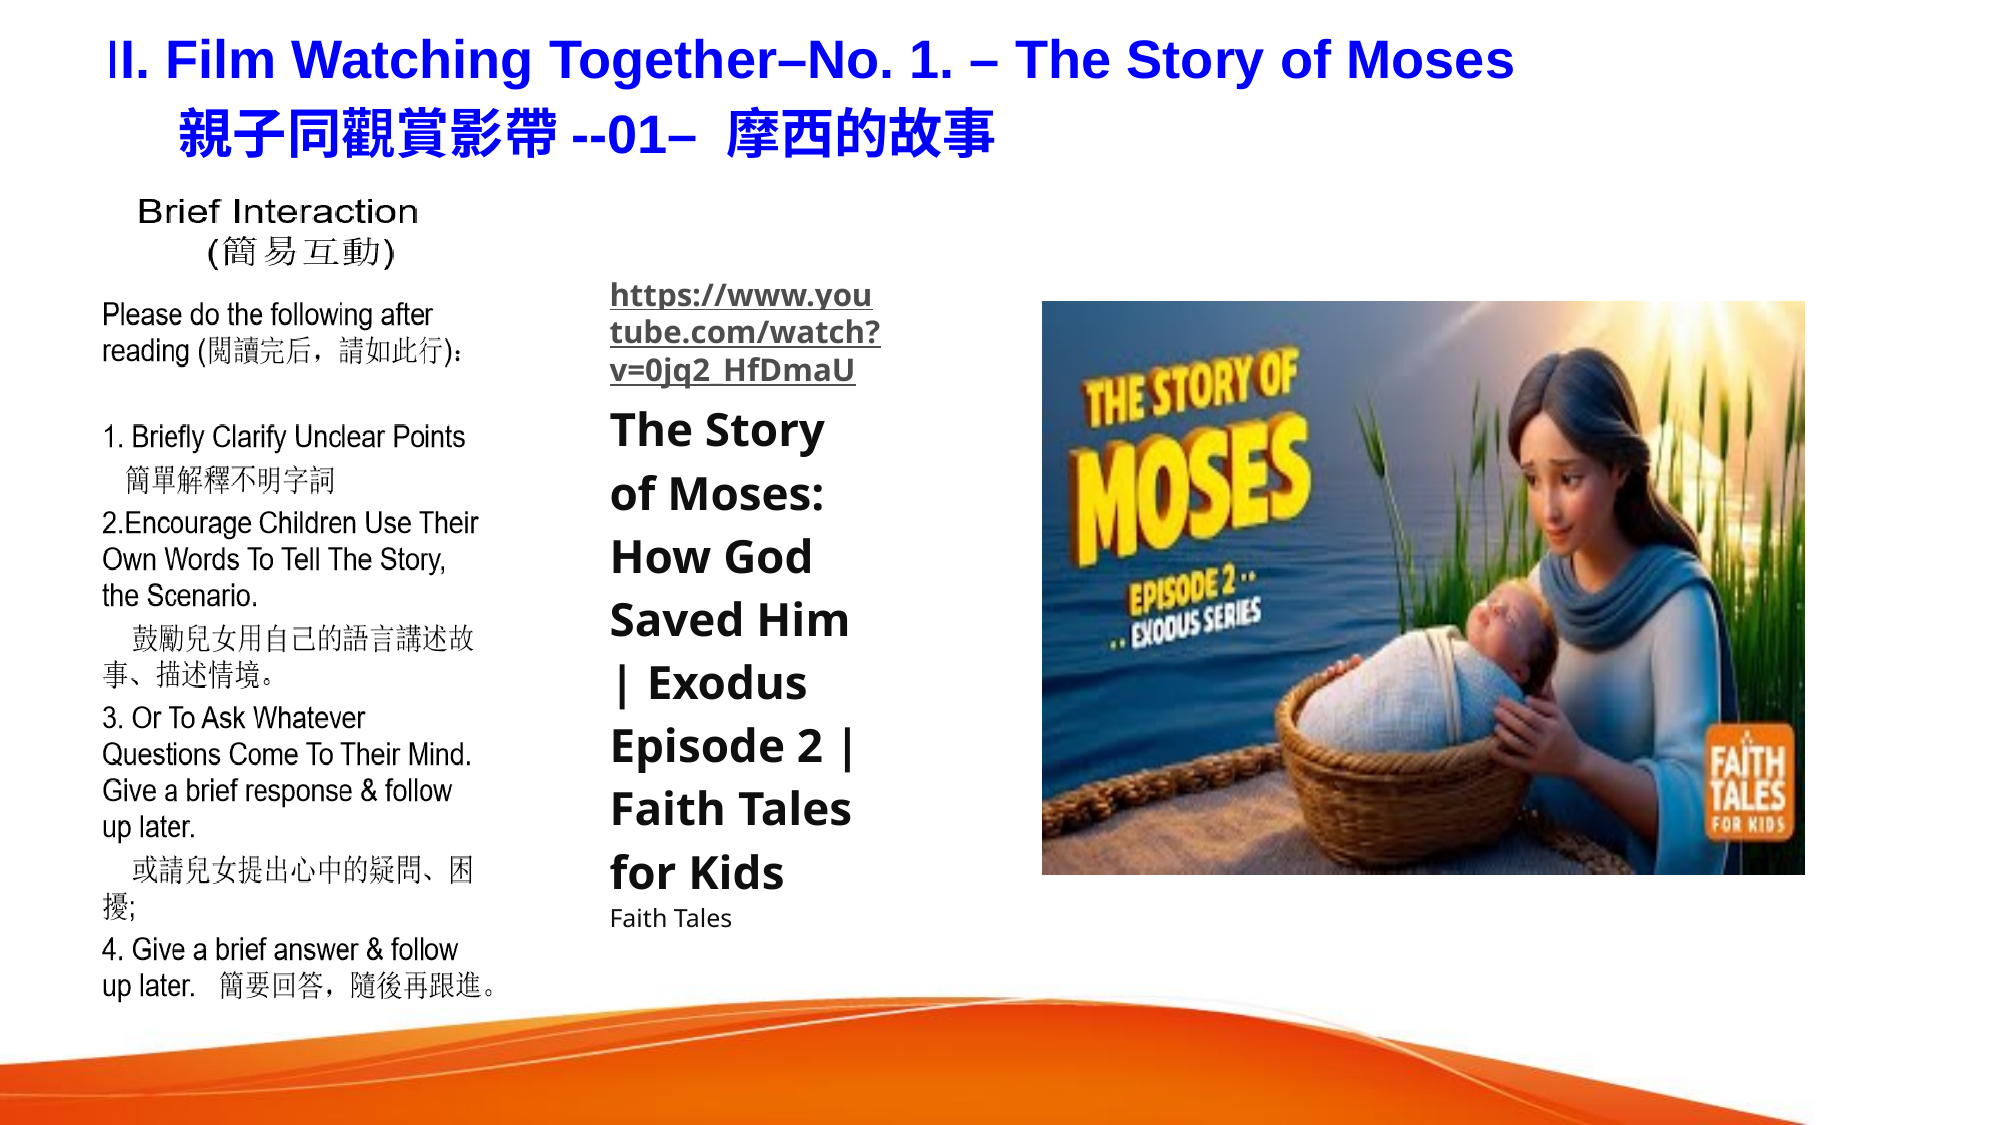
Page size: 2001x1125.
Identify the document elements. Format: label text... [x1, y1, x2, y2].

text_box II. Film Watching Together–No. 1. – The Story of Moses 親子同觀賞影帶--01– 摩西的故事 [90, 0, 1631, 180]
text_box [719, 806, 723, 869]
text_box https://www.youtube.com/watch?v=0jq2_HfDmaU The Story of Moses: How God Saved Him | Exodus Episode 2 | Faith Tales for Kids Faith Tales [594, 253, 899, 903]
picture [0, 0, 2000, 1125]
